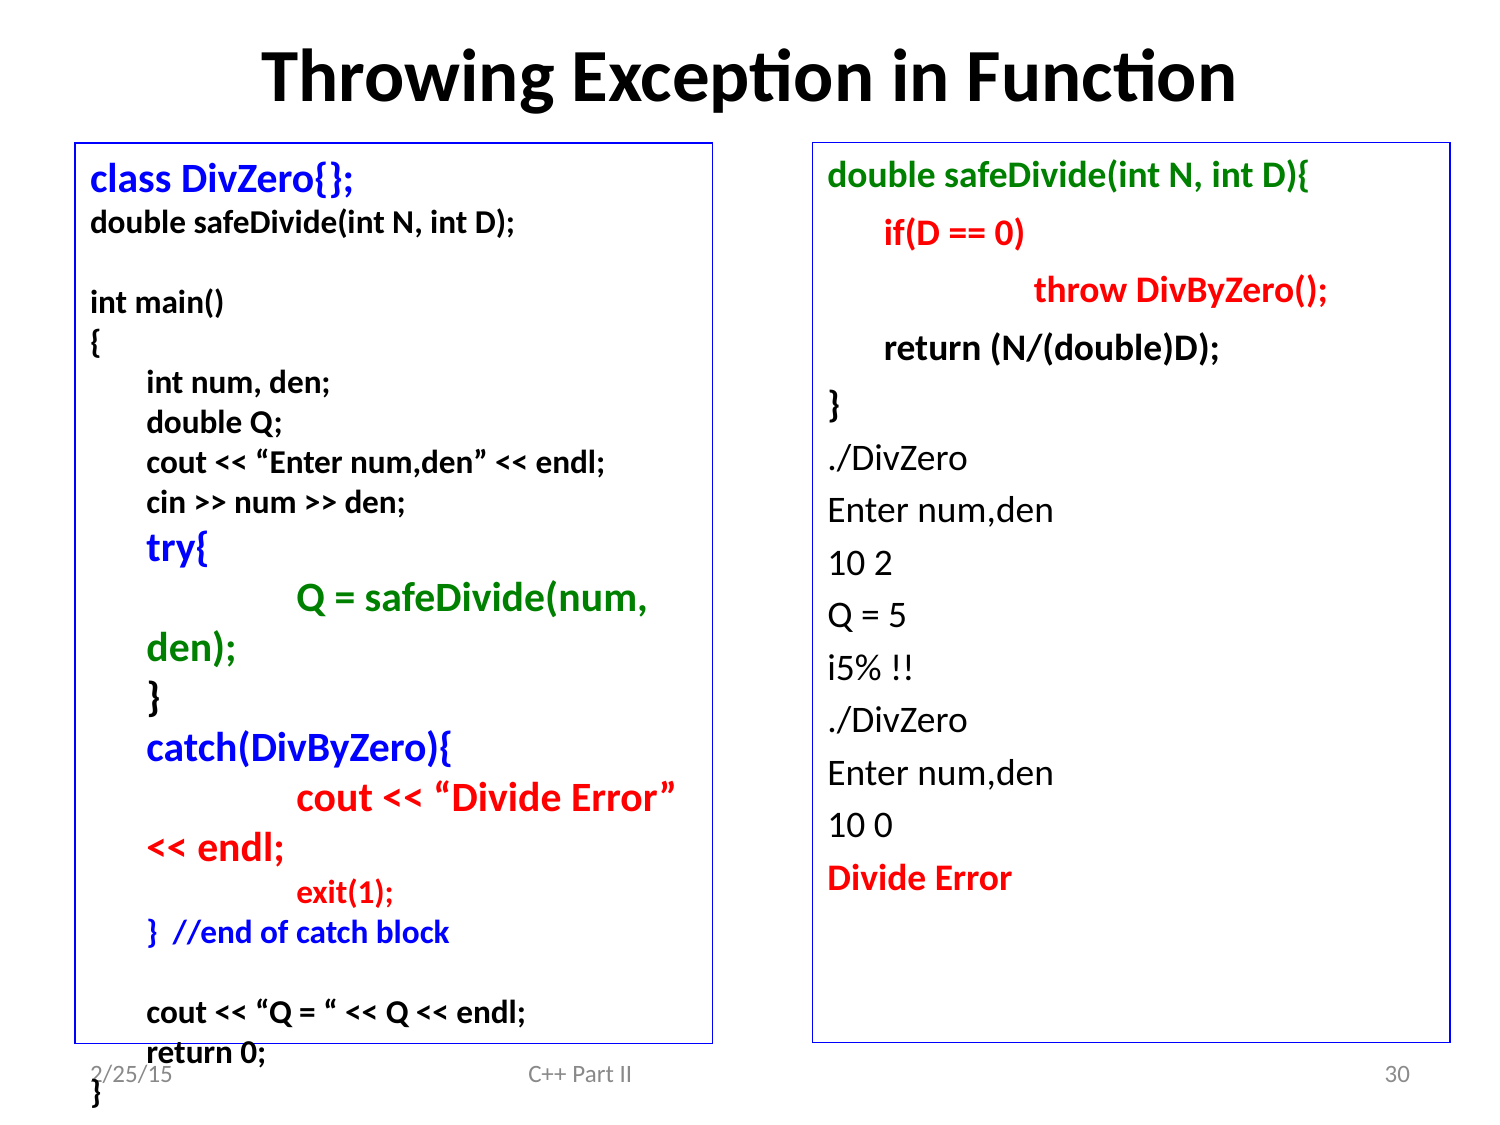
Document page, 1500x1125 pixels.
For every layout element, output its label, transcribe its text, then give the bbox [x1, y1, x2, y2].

text_box class DivZero{}; double safeDivide(int N, int D); int main() { int num, den; double Q; cout << “Enter num,den” << endl; cin >> num >> den; try{ Q = safeDivide(num, den); } catch(DivByZero){ cout << “Divide Error” << endl; exit(1); } //end of catch block cout << “Q = “ << Q << endl; return 0; } [75, 143, 713, 1044]
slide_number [75, 1044, 425, 1103]
list double safeDivide(int N, int D){ if(D == 0) throw DivByZero(); return (N/(double)D); } ./DivZero Enter num,den 10 2 Q = 5 i5% !! ./DivZero Enter num,den 10 0 Divide Error [812, 142, 1451, 1043]
title Throwing Exception in Function [74, 0, 1426, 143]
footer C++ Part II [512, 1042, 988, 1103]
slide_number 30 [1074, 1042, 1425, 1103]
